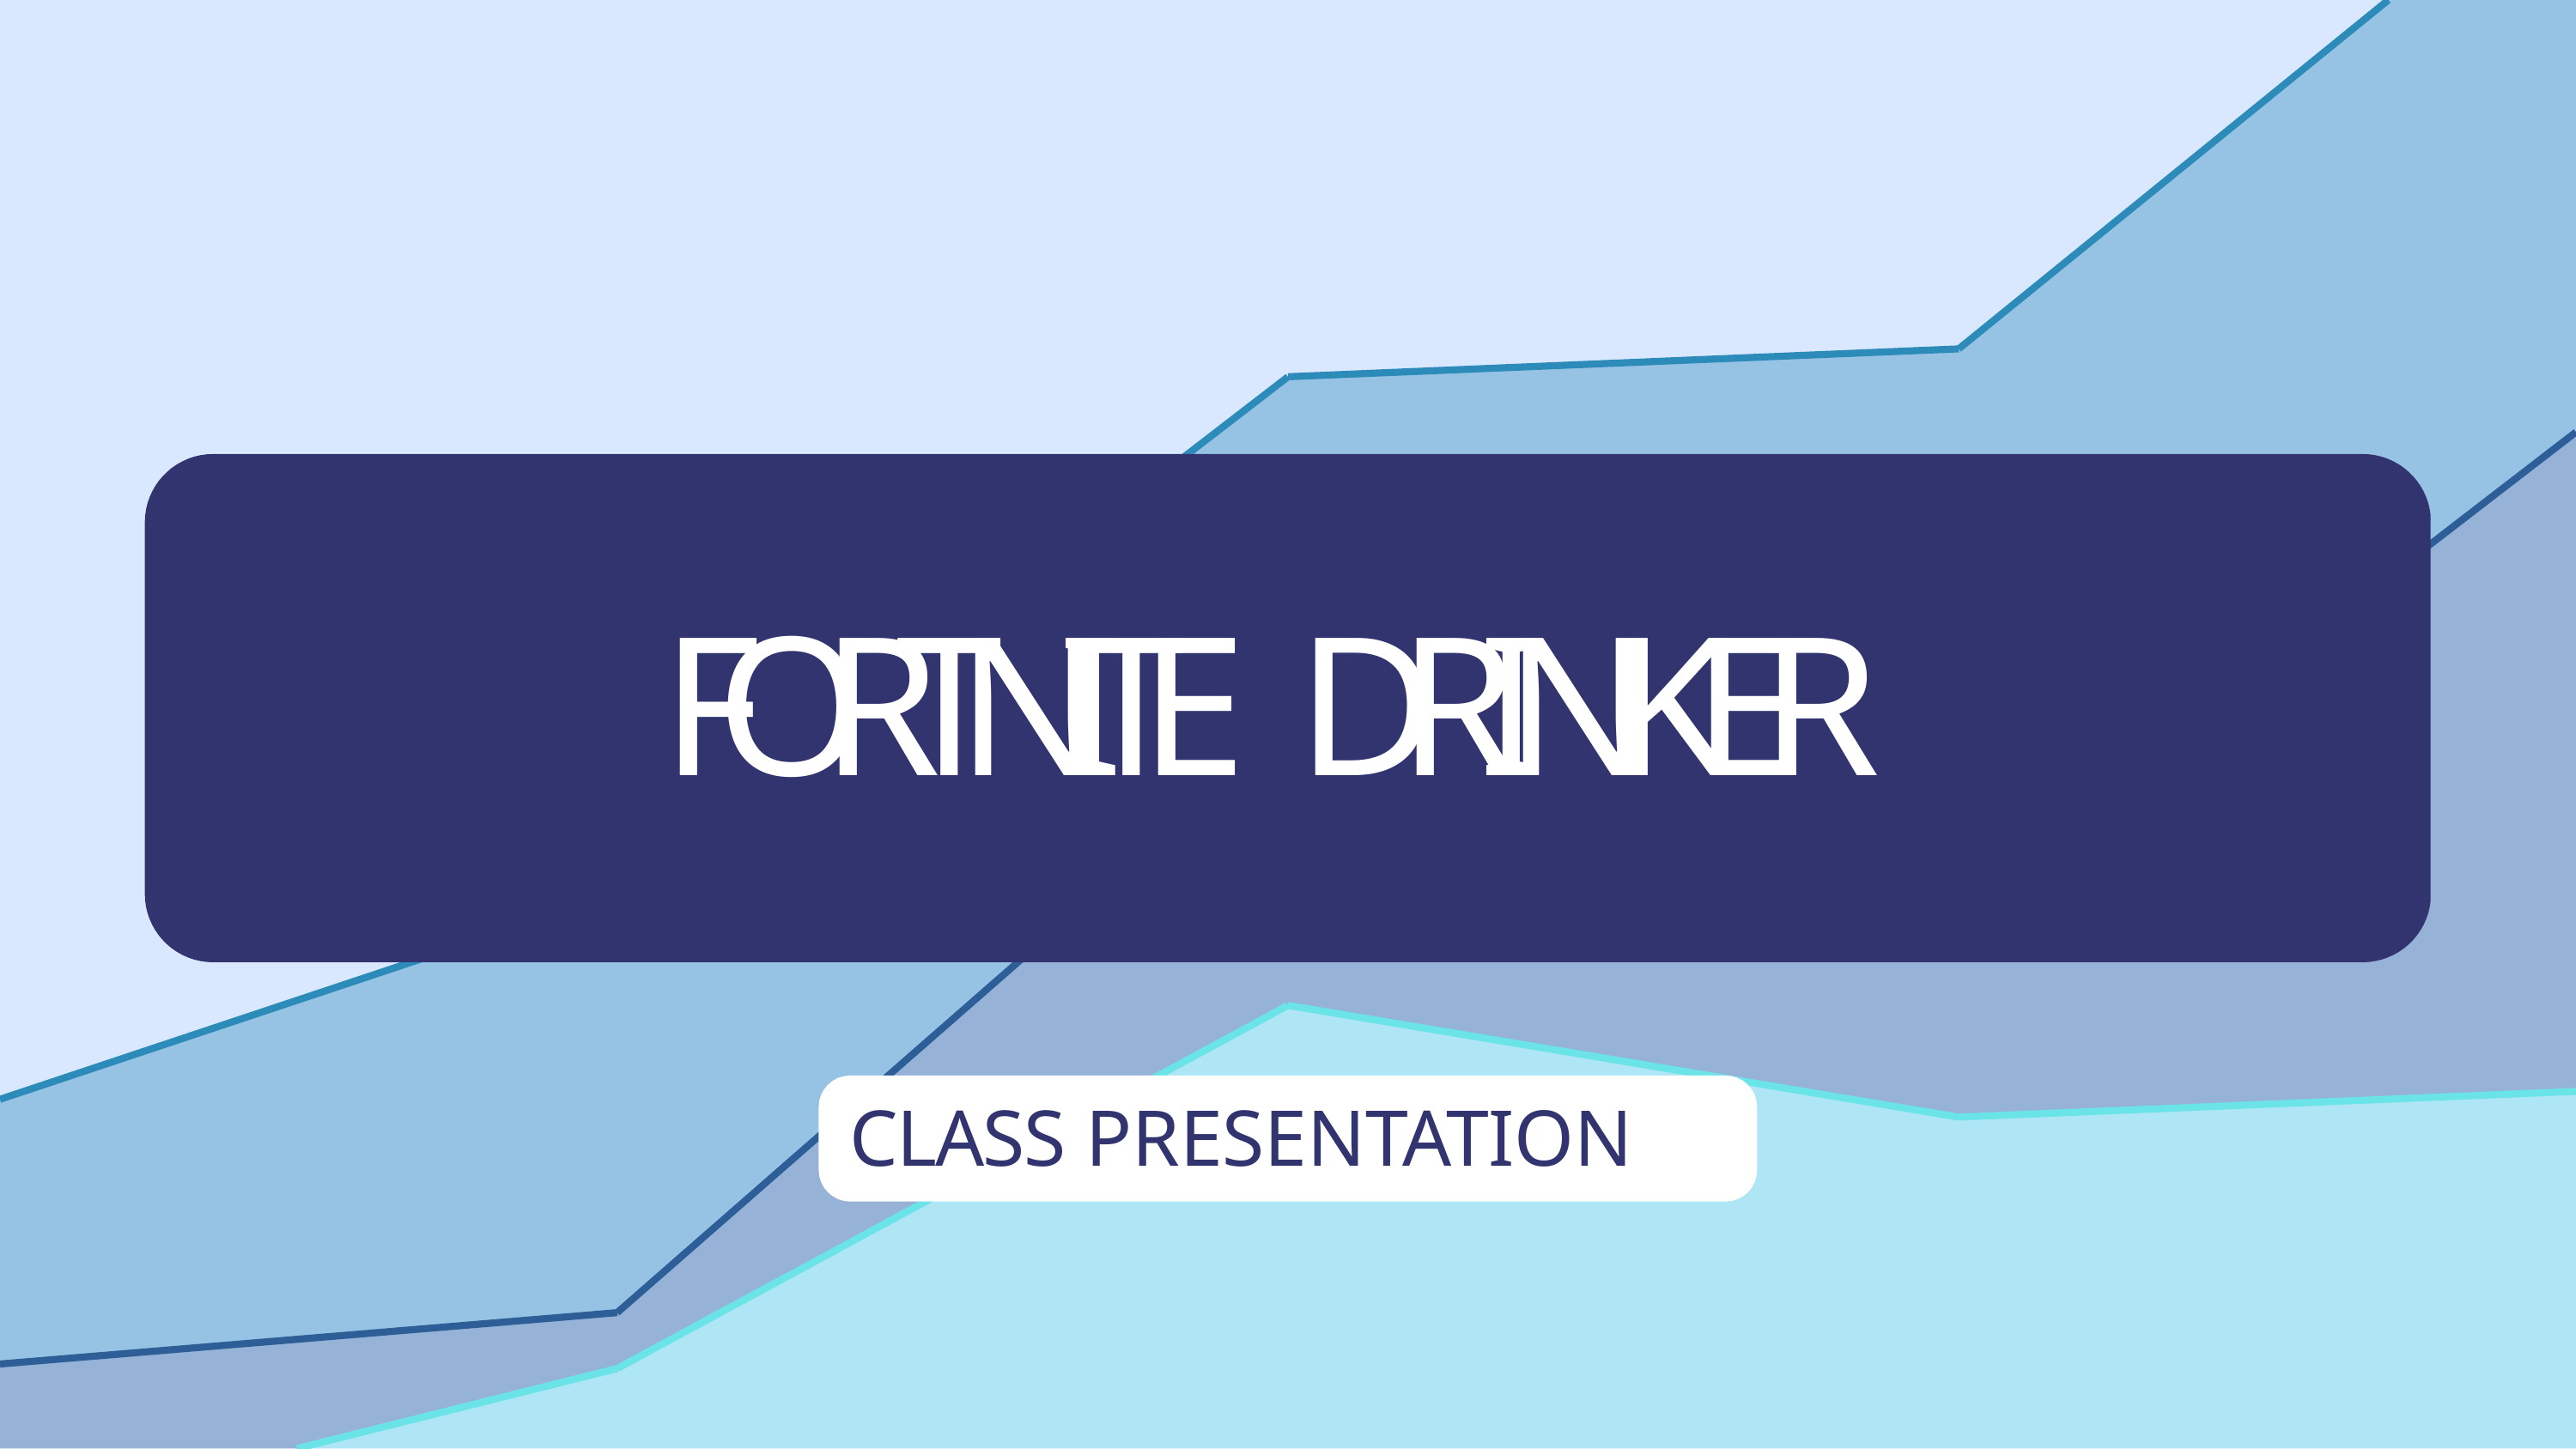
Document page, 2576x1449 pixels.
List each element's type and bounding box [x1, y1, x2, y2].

text_box [0, 0, 2576, 1449]
